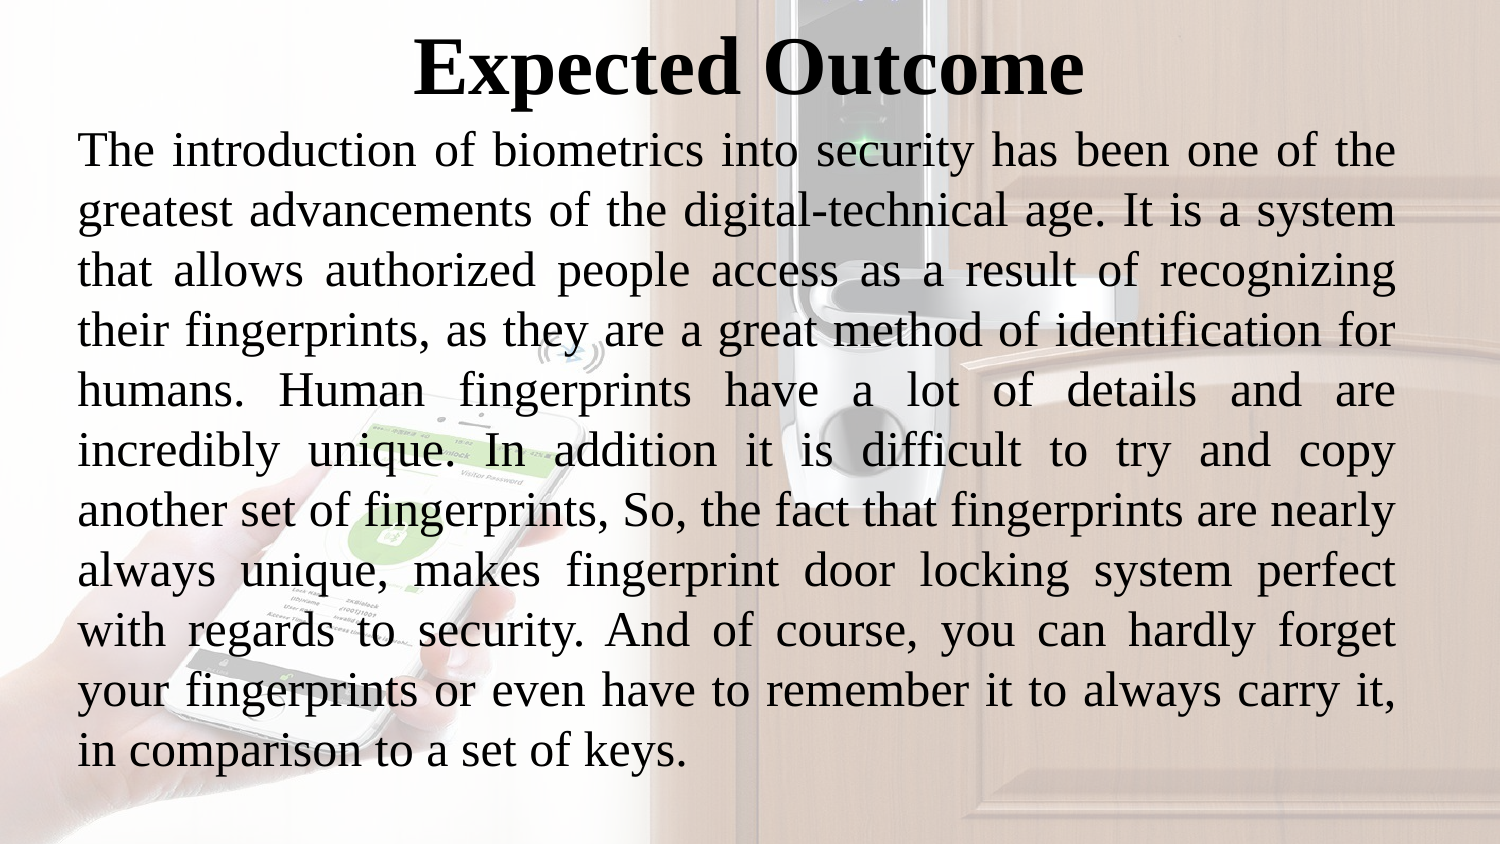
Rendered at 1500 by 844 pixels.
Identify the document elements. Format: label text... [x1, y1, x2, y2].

list The introduction of biometrics into security has been one of the greatest advancements of the digital-technical age. It is a system that allows authorized people access as a result of recognizing their fingerprints, as they are a great method of identification for humans. Human fingerprints have a lot of details and are incredibly unique. In addition it is difficult to try and copy another set of fingerprints, So, the fact that fingerprints are nearly always unique, makes fingerprint door locking system perfect with regards to security. And of course, you can hardly forget your fingerprints or even have to remember it to always carry it, in comparison to a set of keys. [62, 109, 1413, 667]
title Expected Outcome [75, 0, 1425, 132]
